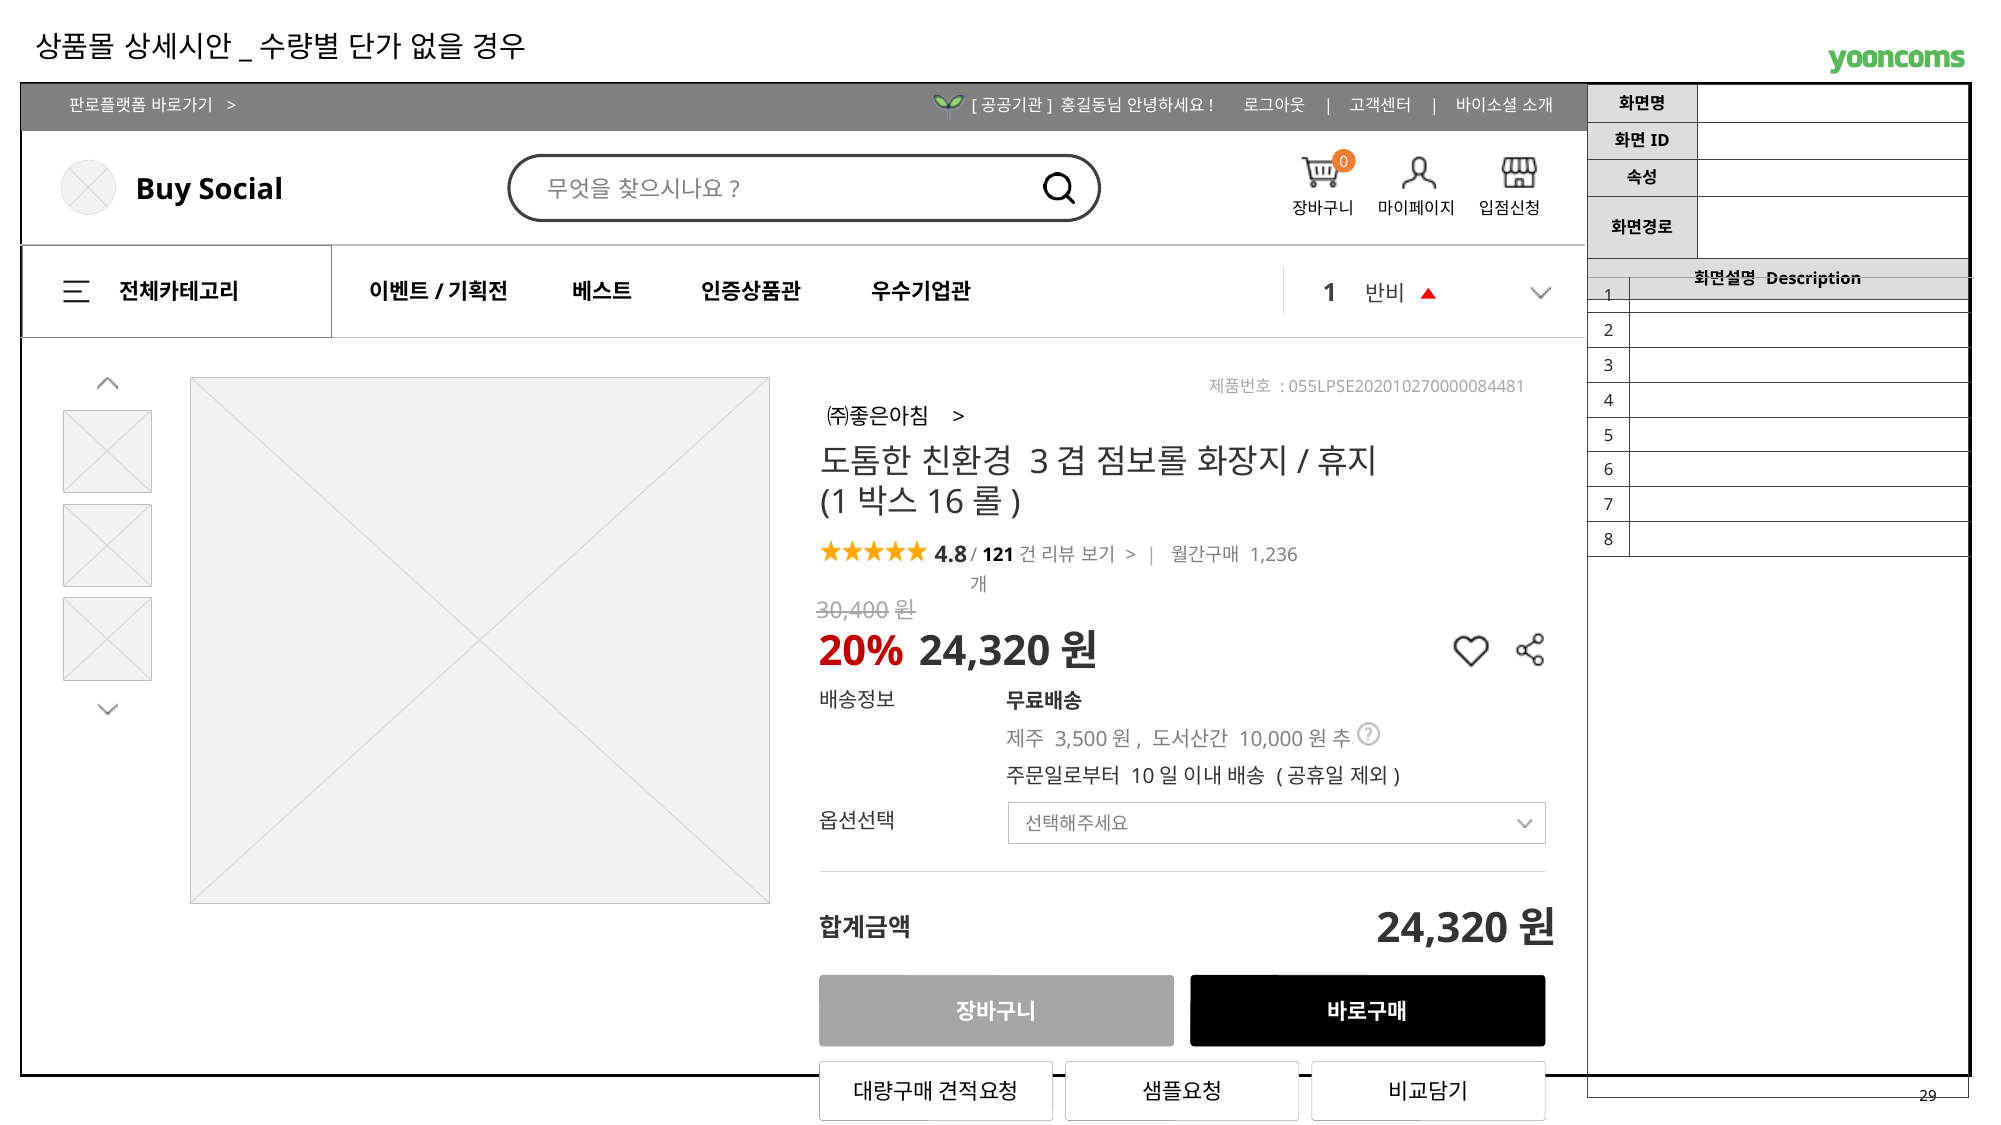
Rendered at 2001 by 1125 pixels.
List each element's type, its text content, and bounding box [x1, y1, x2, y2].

text_box 도톰한 친환경 3겹 점보롤 화장지/휴지 (1박스16롤) [805, 433, 1515, 528]
text_box 로그아웃 | 고객센터 | 바이소셜 소개 [1229, 87, 1569, 122]
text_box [817, 528, 1329, 573]
text_box 30,400원 [801, 586, 931, 631]
text_box 대량구매 견적요청 [819, 1061, 1053, 1121]
table_cell [1630, 313, 1972, 347]
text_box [508, 155, 1100, 221]
table_cell [1630, 383, 1972, 417]
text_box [1267, 146, 1566, 226]
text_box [190, 377, 770, 903]
text_box 상품몰 상세시안_수량별 단가 없을 경우 [20, 20, 542, 71]
table_cell 7 [1588, 487, 1629, 521]
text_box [61, 160, 296, 215]
table_cell 6 [1588, 452, 1629, 486]
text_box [1283, 266, 1551, 314]
picture [1440, 620, 1555, 679]
table_cell [1630, 348, 1972, 382]
text_box 20% [803, 637, 903, 682]
text_box 비교담기 [1311, 1061, 1546, 1121]
table_cell 5 [1588, 418, 1629, 451]
text_box [20, 83, 1588, 132]
table_cell [1630, 487, 1972, 521]
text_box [62, 376, 152, 715]
text_box ㈜좋은아침 > [804, 392, 981, 437]
table_header [1630, 278, 1972, 312]
text_box 판로플랫폼 바로가기 > [42, 87, 252, 122]
text_box [공공기관] 홍길동님 안녕하세요! [952, 87, 1229, 122]
text_box 제품번호 : 055LPSE202010270000084481 [1168, 368, 1541, 404]
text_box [804, 679, 1566, 1047]
picture [932, 95, 965, 121]
table_header 1 [1588, 278, 1629, 312]
text_box 샘플요청 [1065, 1061, 1299, 1121]
table_cell 4 [1588, 383, 1629, 417]
table_cell [1630, 452, 1972, 486]
table_cell 2 [1588, 313, 1629, 347]
text_box 24,320원 [903, 637, 1114, 679]
table_cell [1630, 522, 1972, 556]
table_cell 3 [1588, 348, 1629, 382]
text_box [356, 270, 990, 312]
table_cell [1630, 418, 1972, 451]
picture [1828, 50, 1965, 74]
table_cell 8 [1588, 522, 1629, 556]
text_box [21, 245, 332, 338]
